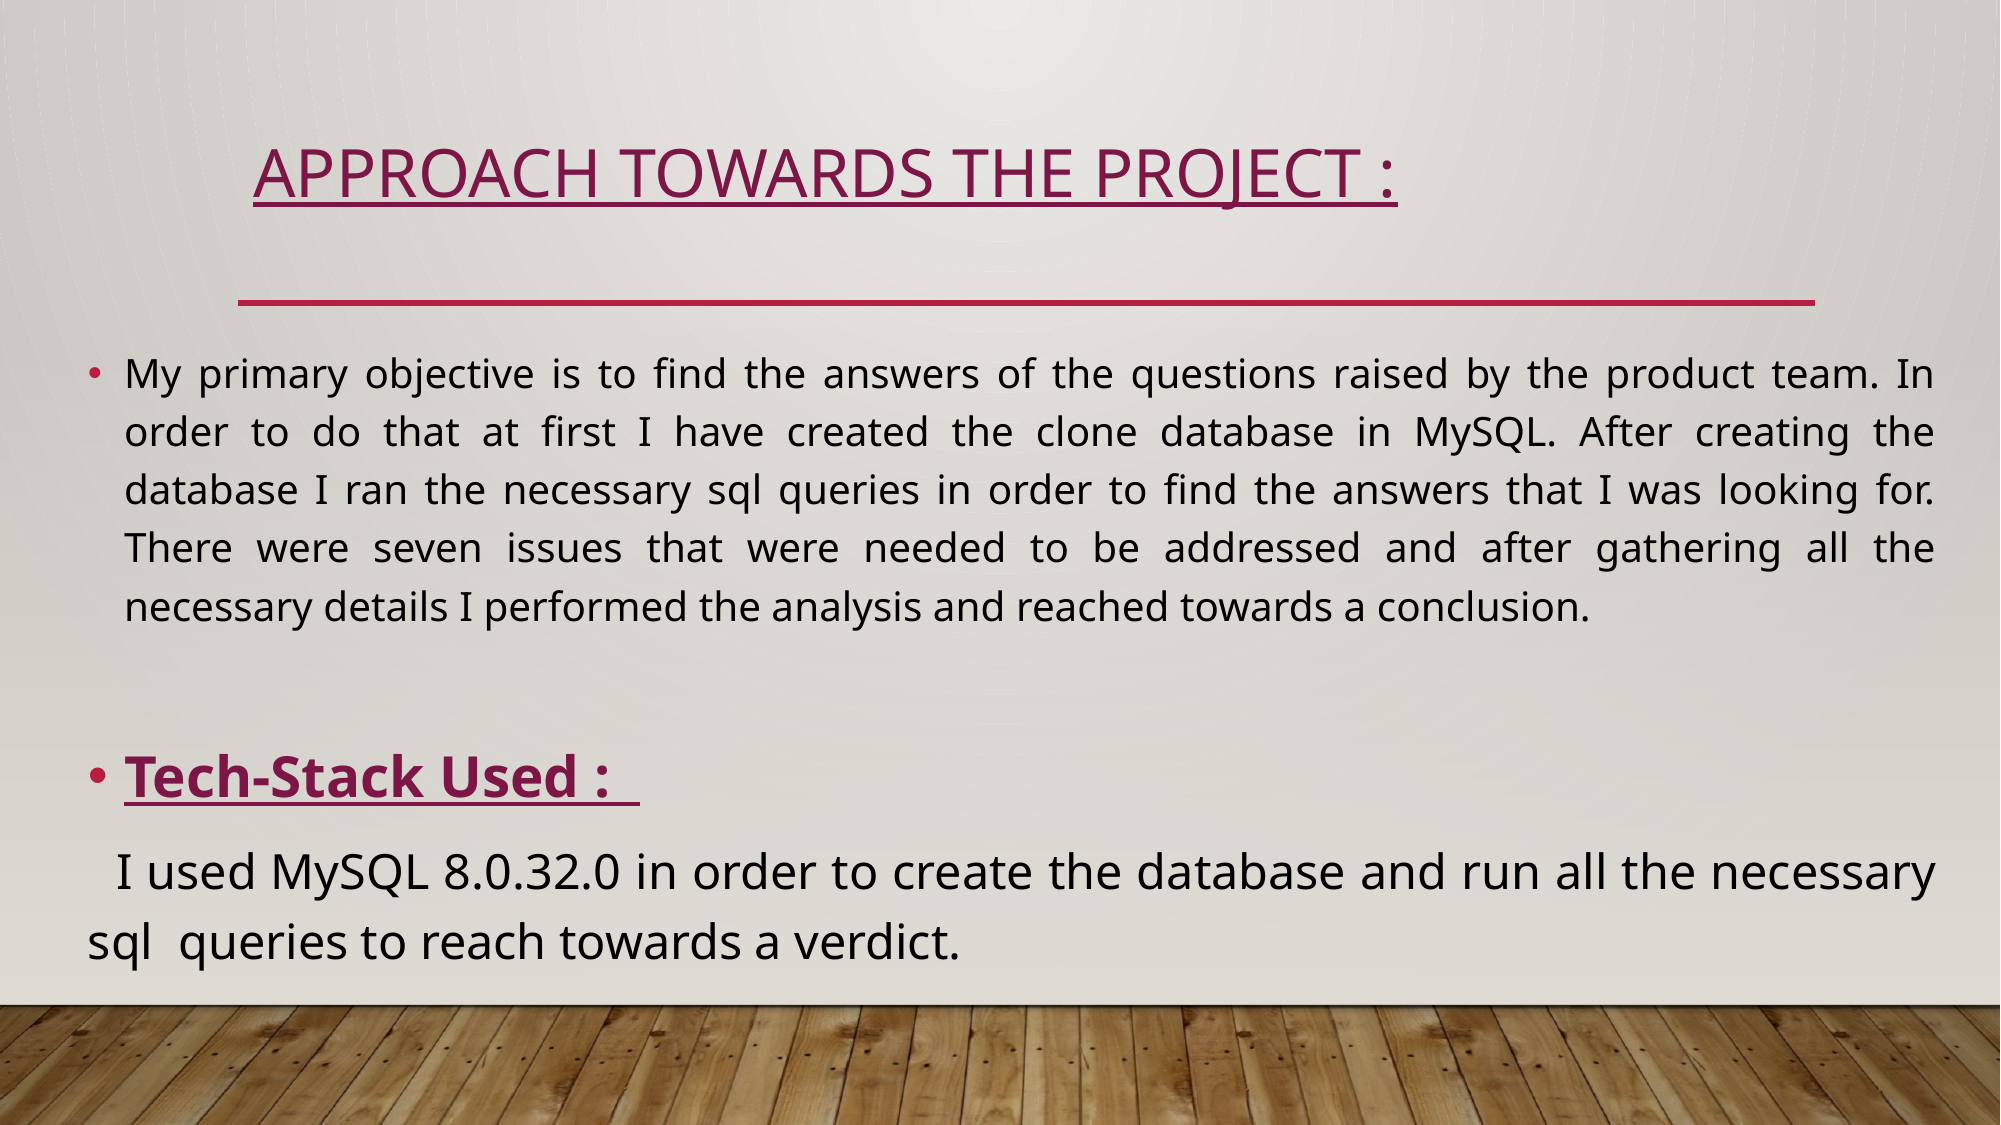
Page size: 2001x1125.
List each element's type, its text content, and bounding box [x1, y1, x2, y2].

picture [0, 1005, 2000, 1125]
title Approach towards the project : [238, 131, 1814, 305]
list My primary objective is to find the answers of the questions raised by the product team. In order to do that at first I have created the clone database in MySQL. After creating the database I ran the necessary sql queries in order to find the answers that I was looking for. There were seven issues that were needed to be addressed and after gathering all the necessary details I performed the analysis and reached towards a conclusion. Tech-Stack Used : I used MySQL 8.0.32.0 in order to create the database and run all the necessary sql queries to reach towards a verdict. [72, 330, 1953, 978]
